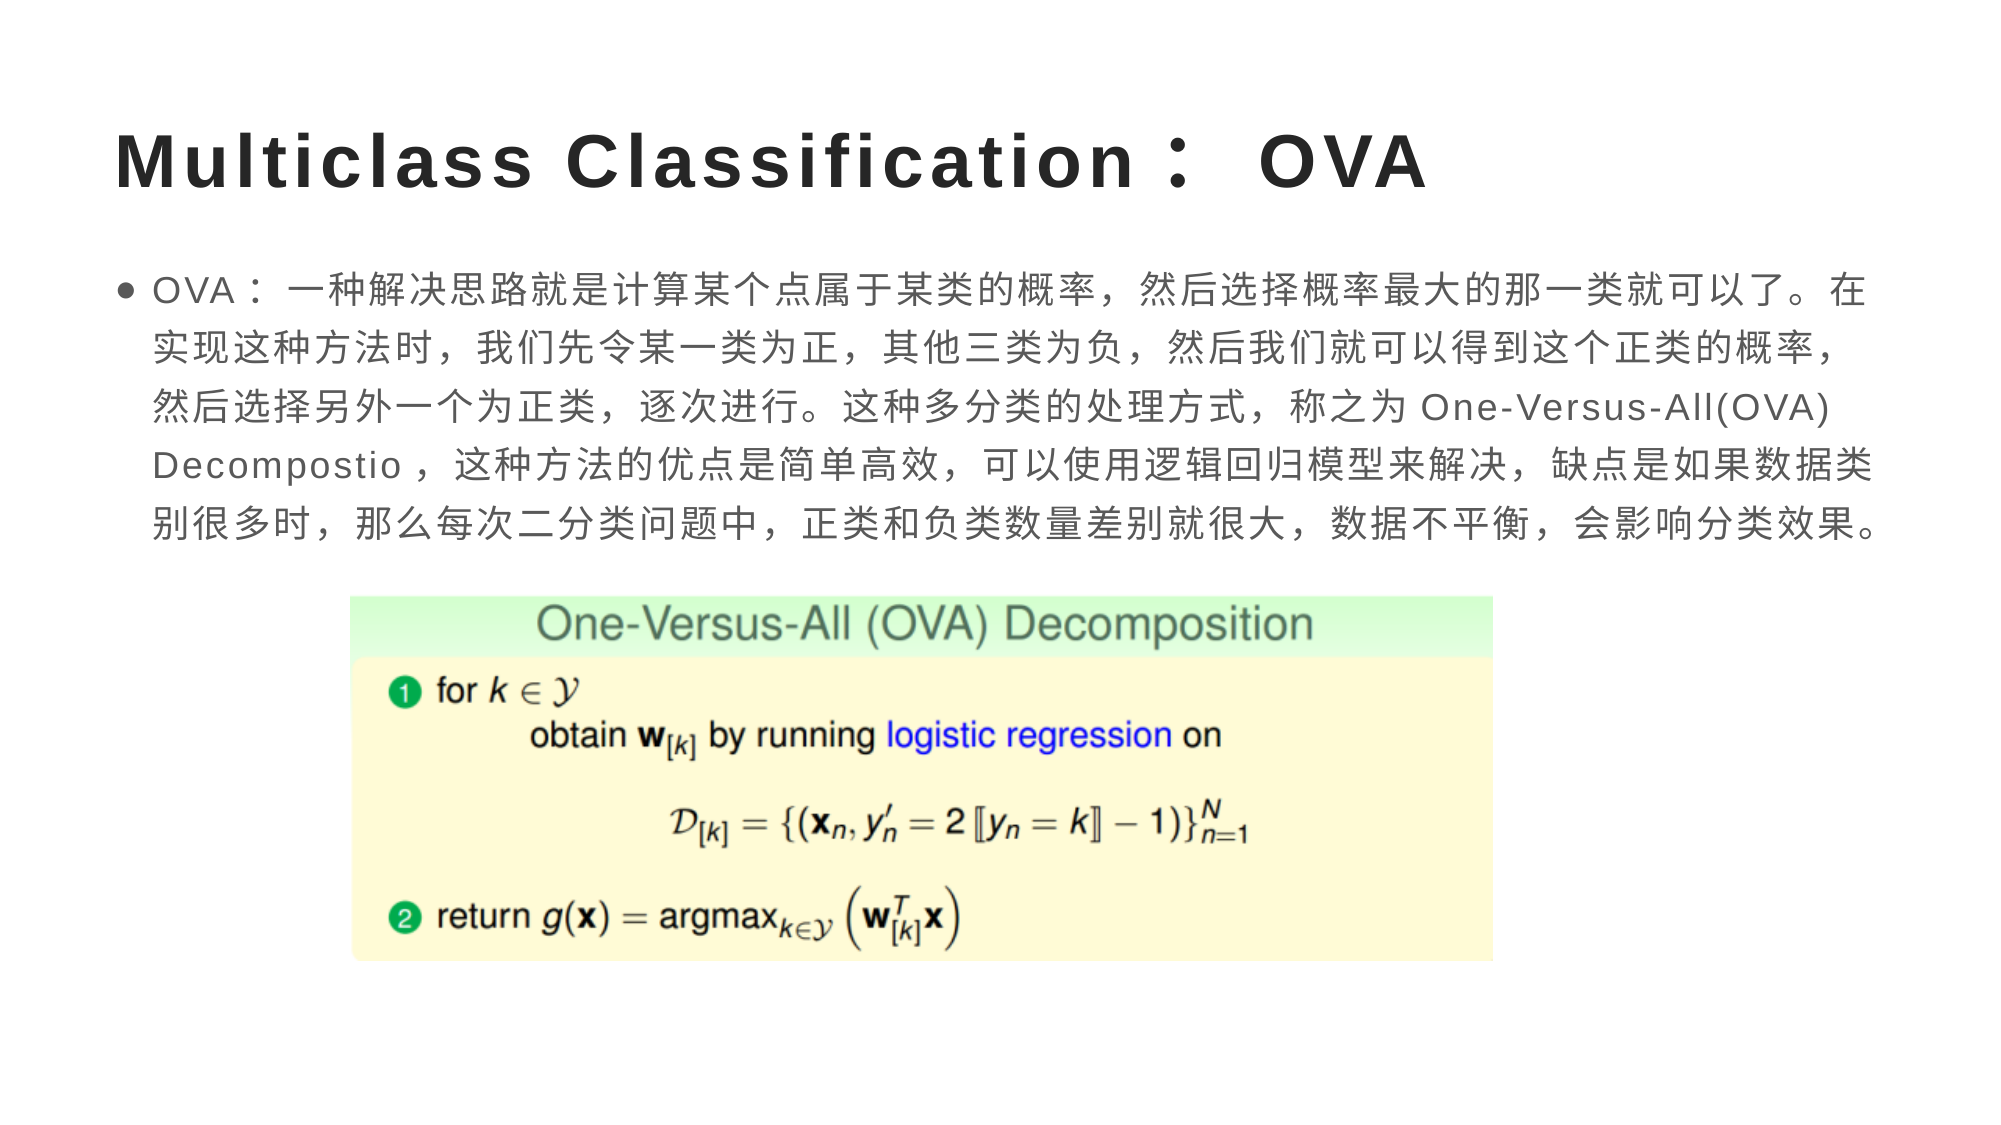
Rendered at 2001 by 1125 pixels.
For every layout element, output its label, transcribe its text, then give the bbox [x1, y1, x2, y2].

title Multiclass Classification：OVA [99, 99, 1900, 216]
list OVA：一种解决思路就是计算某个点属于某类的概率，然后选择概率最大的那一类就可以了。在实现这种方法时，我们先令某一类为正，其他三类为负，然后我们就可以得到这个正类的概率，然后选择另外一个为正类，逐次进行。这种多分类的处理方式，称之为One-Versus-All(OVA) Decompostio，这种方法的优点是简单高效，可以使用逻辑回归模型来解决，缺点是如果数据类别很多时，那么每次二分类问题中，正类和负类数量差别就很大，数据不平衡，会影响分类效果。 [99, 244, 1900, 1026]
picture [350, 591, 1493, 961]
